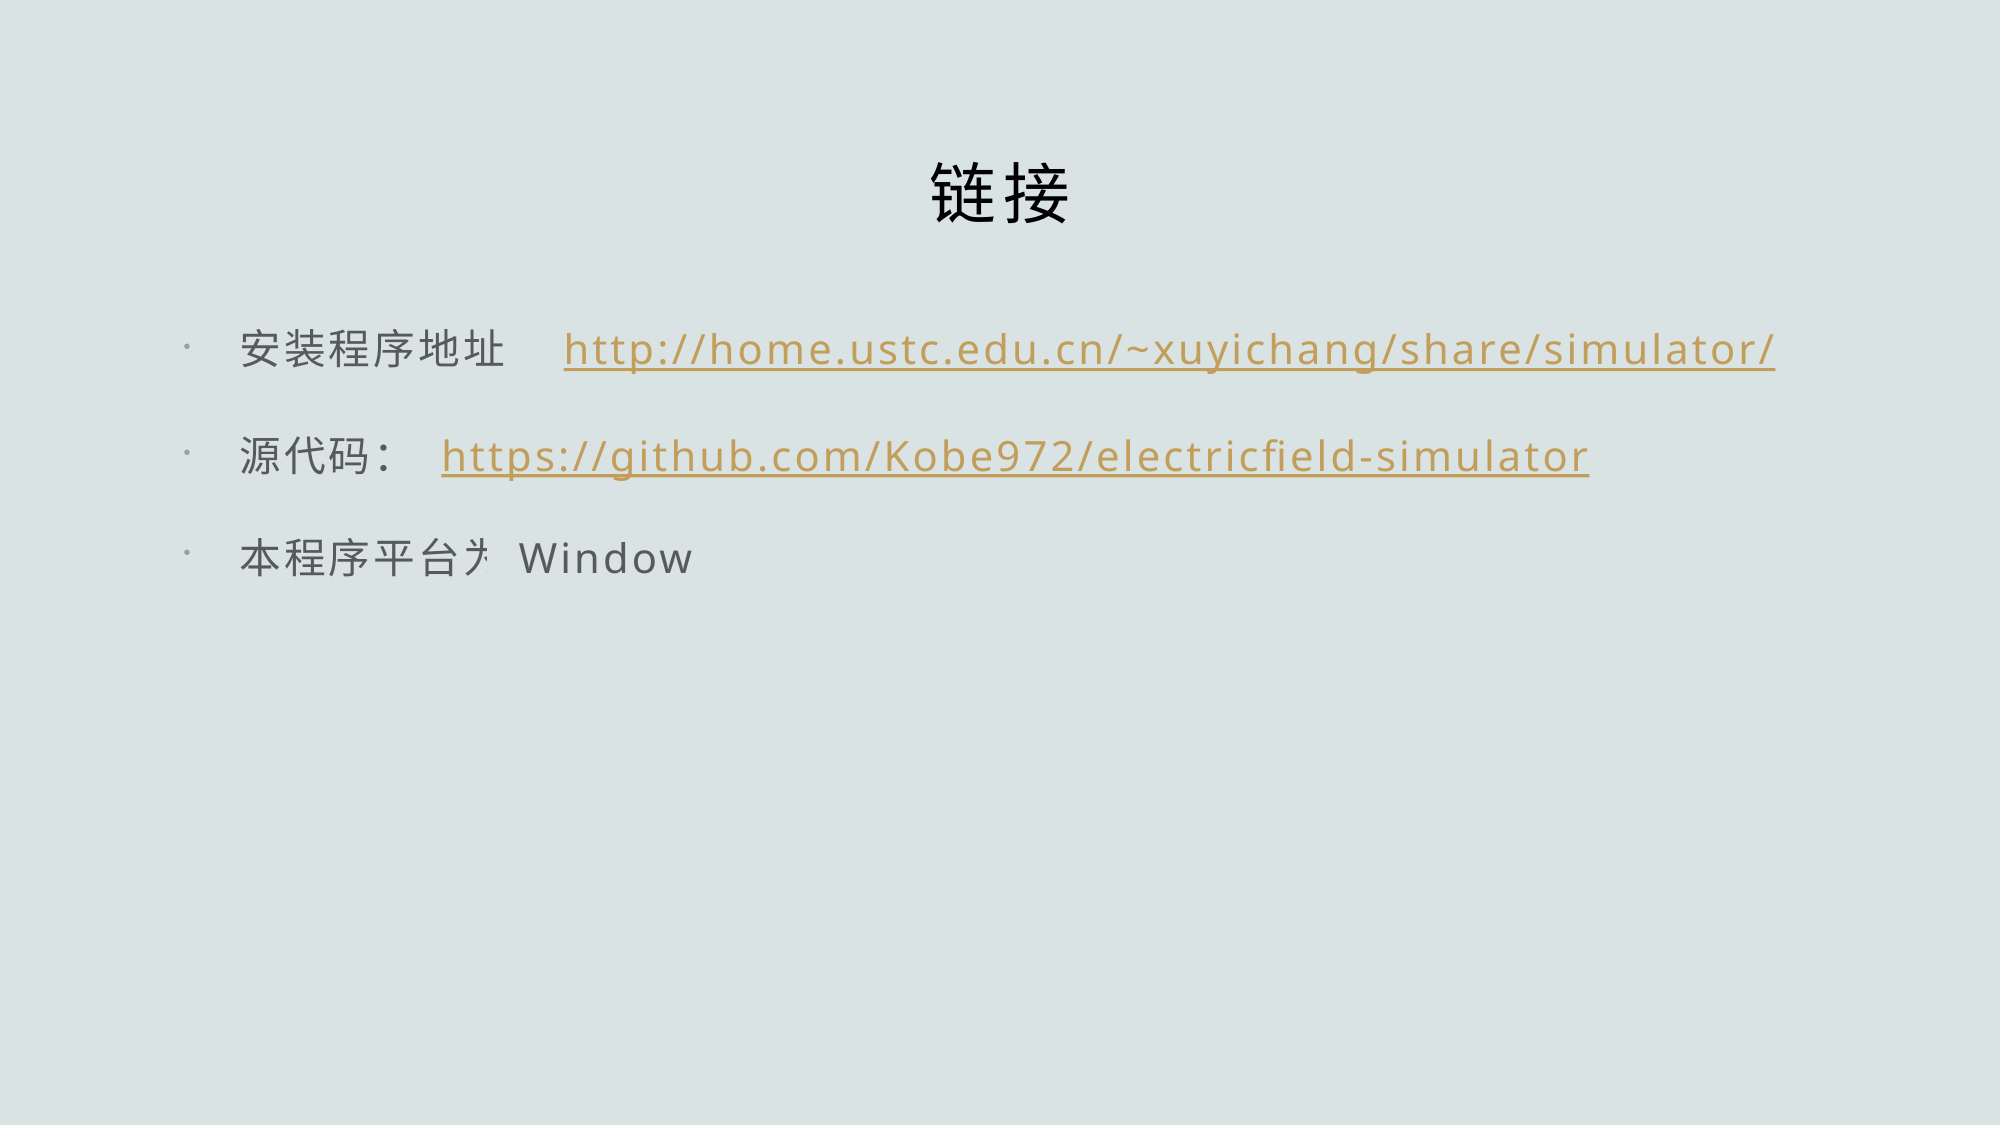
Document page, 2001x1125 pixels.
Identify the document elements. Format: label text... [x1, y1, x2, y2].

list 安装程序地址：http://home.ustc.edu.cn/~xuyichang/share/simulator/ 源代码： https://github.com/Kobe972/electricfield-simulator 本程序平台为Windows [162, 276, 1838, 940]
title 链接 [162, 64, 1838, 248]
